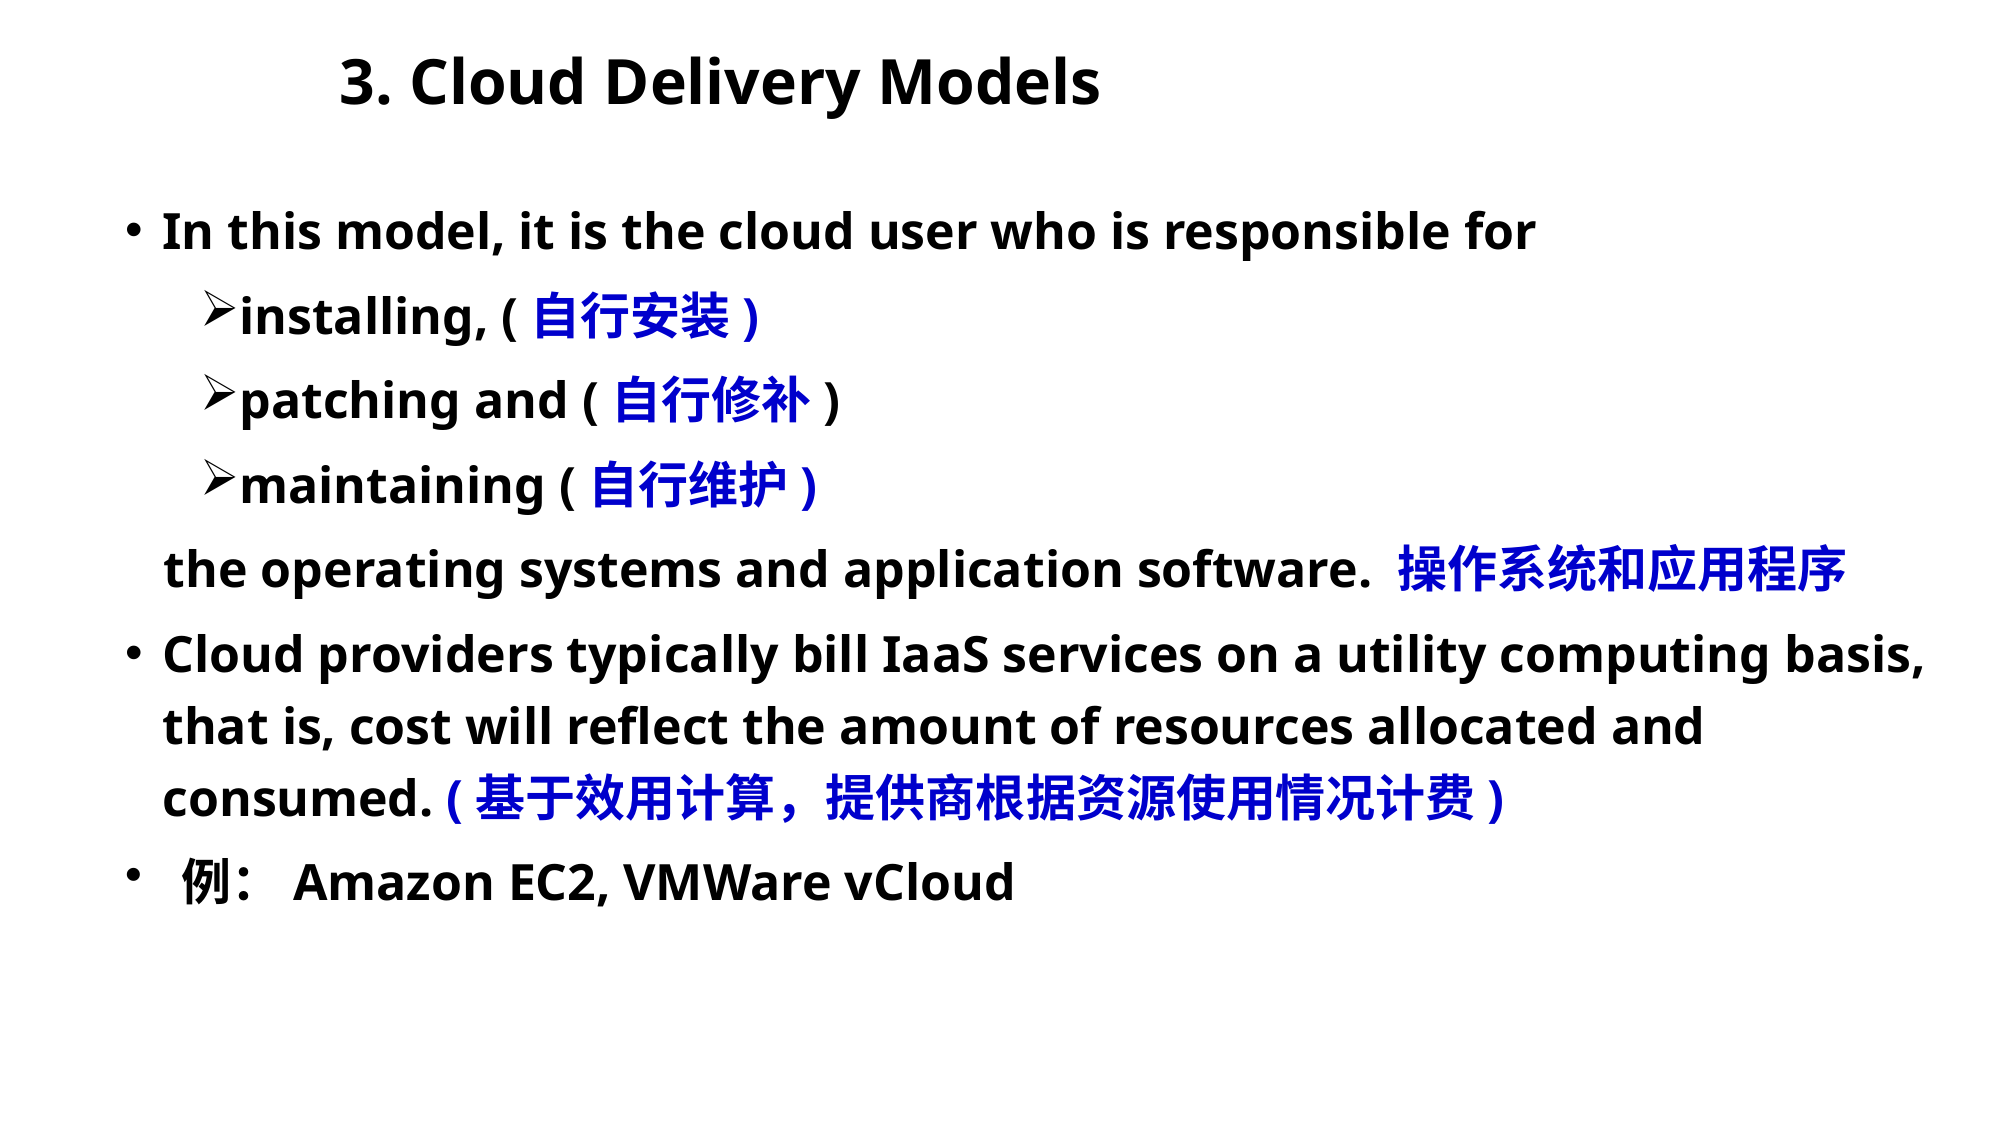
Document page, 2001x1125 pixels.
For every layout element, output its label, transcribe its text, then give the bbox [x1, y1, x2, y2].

title 3. Cloud Delivery Models [324, 42, 1675, 126]
list In this model, it is the cloud user who is responsible for installing, (自行安装) patching and (自行修补) maintaining (自行维护) the operating systems and application software. 操作系统和应用程序 Cloud providers typically bill IaaS services on a utility computing basis, that is, cost will reflect the amount of resources allocated and consumed. (基于效用计算，提供商根据资源使用情况计费) 例：Amazon EC2, VMWare vCloud [109, 180, 1959, 948]
